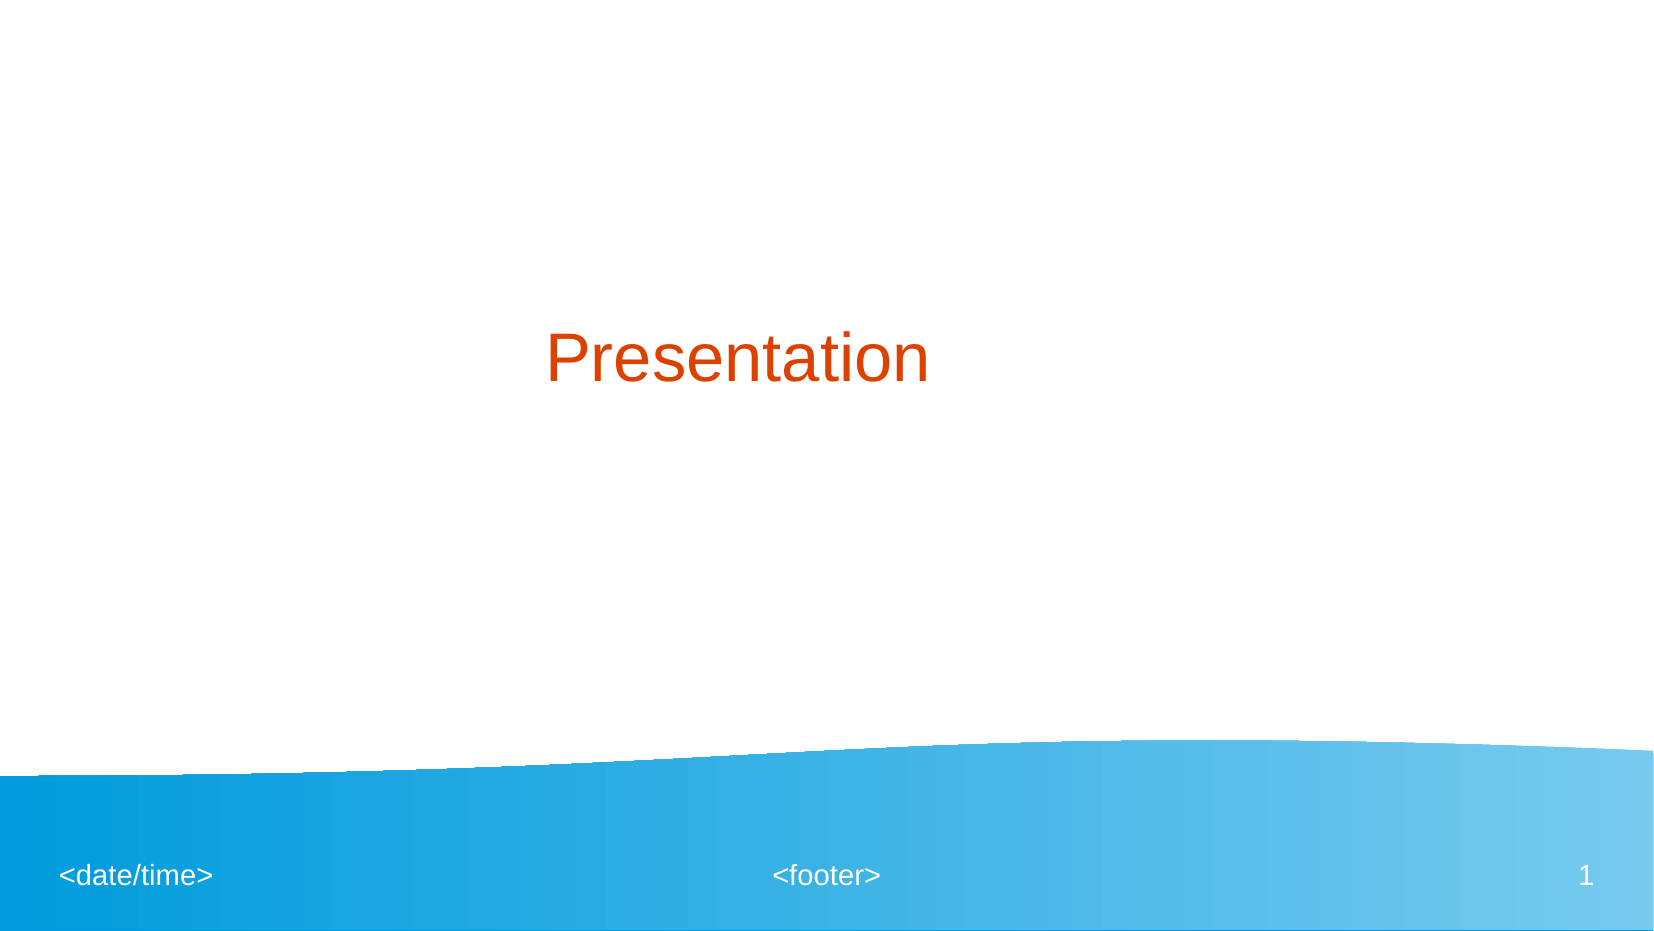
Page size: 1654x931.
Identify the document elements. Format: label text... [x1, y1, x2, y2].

text_box Presentation [0, 265, 1477, 443]
